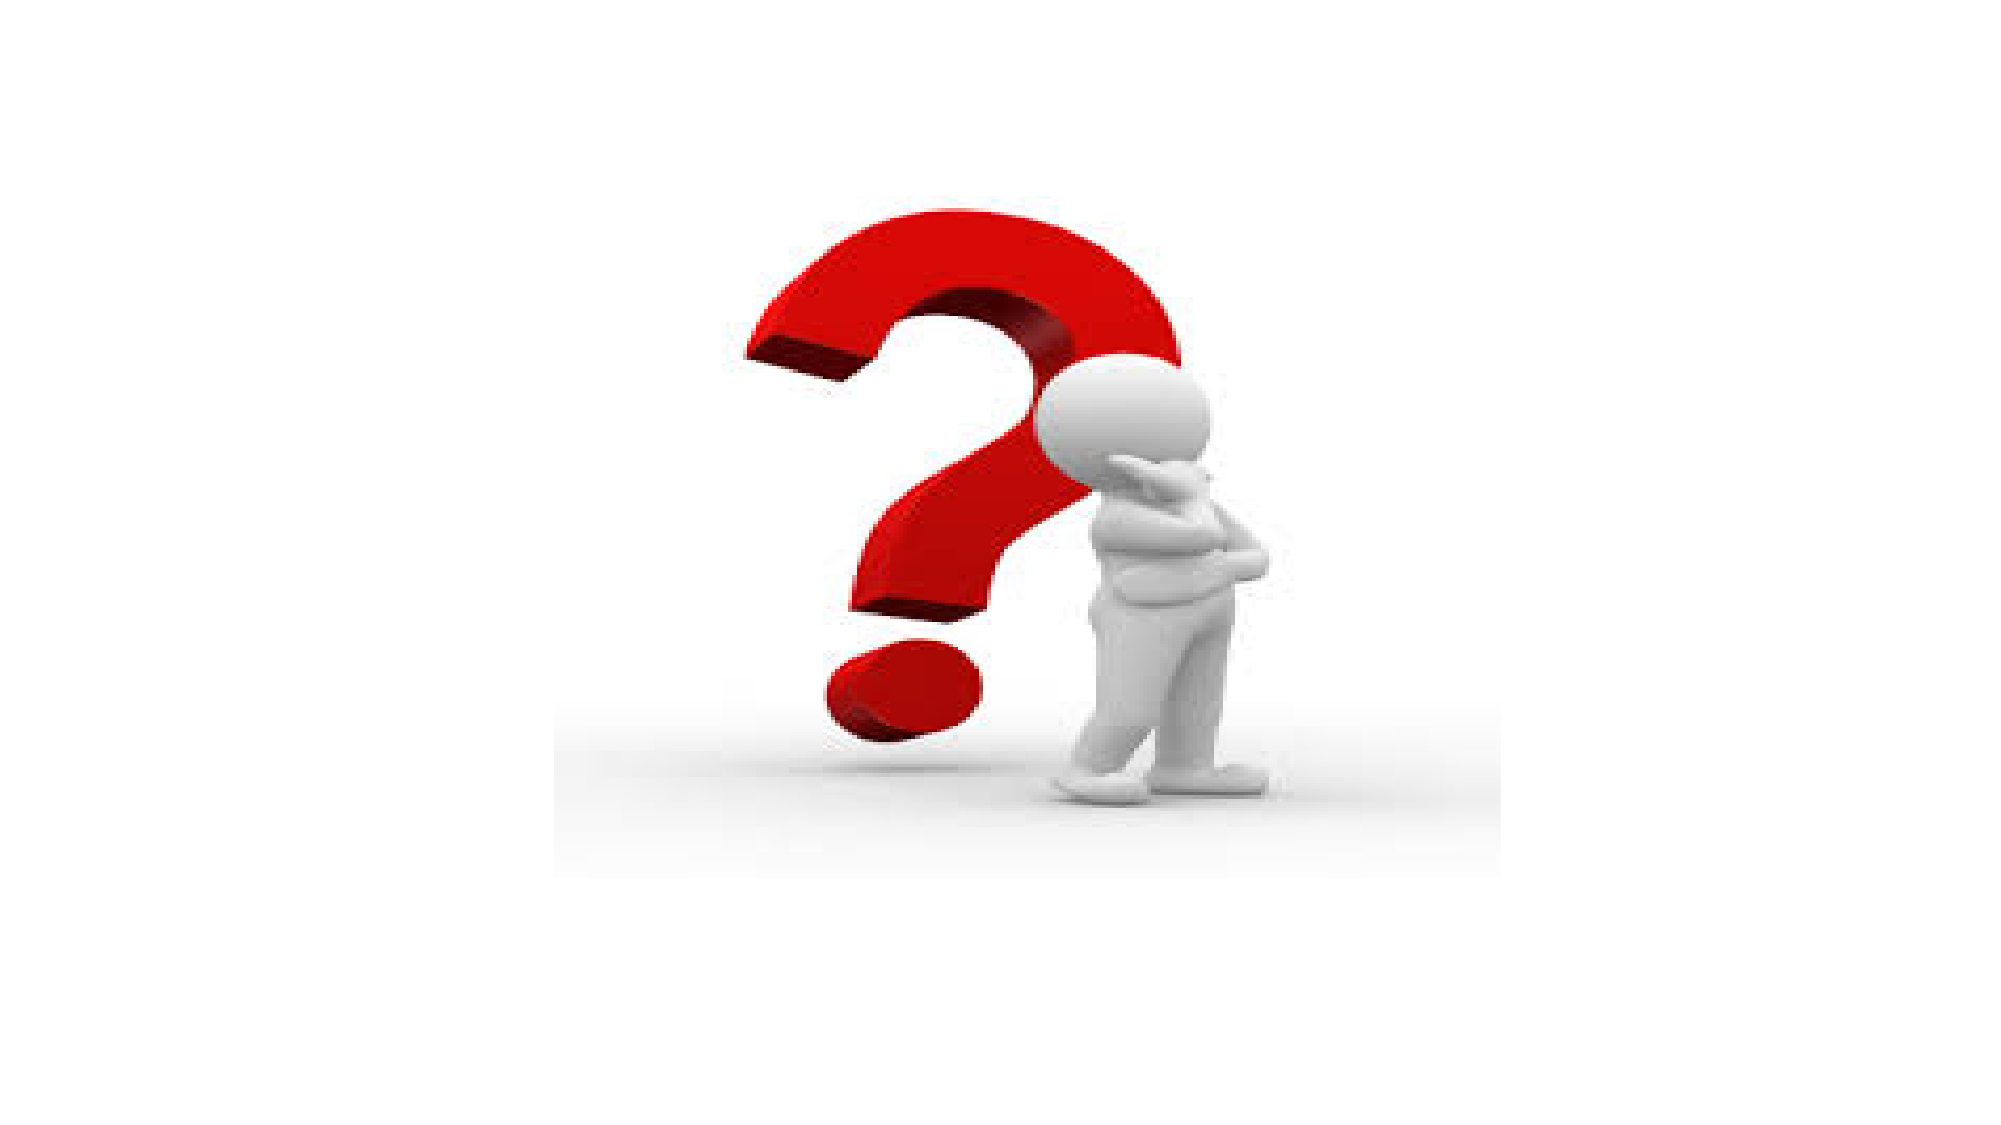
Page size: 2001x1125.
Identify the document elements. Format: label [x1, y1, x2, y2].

picture [554, 171, 1501, 878]
